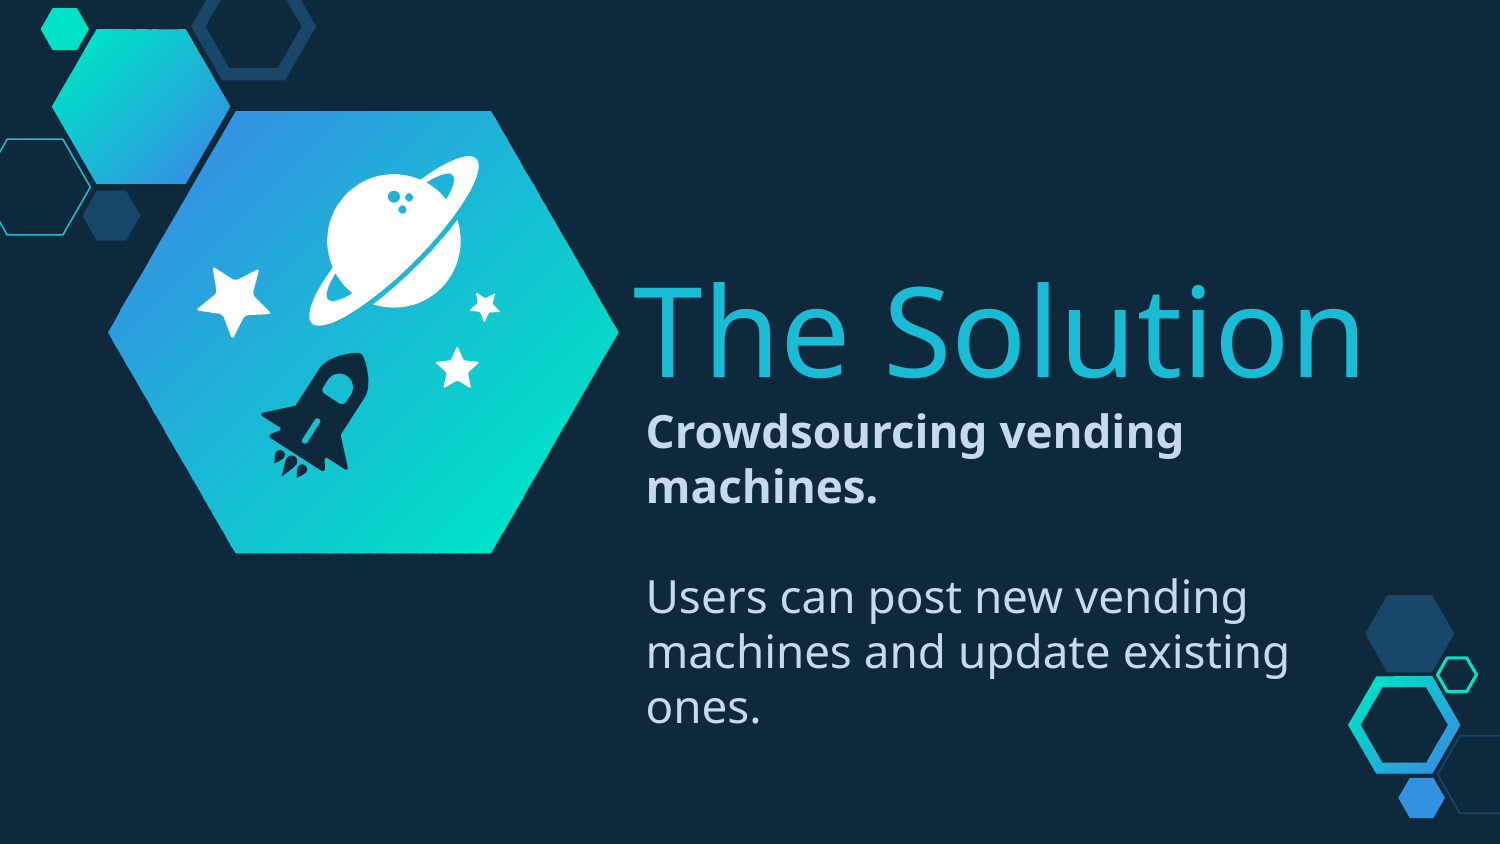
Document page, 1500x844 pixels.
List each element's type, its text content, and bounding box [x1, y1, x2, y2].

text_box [263, 360, 377, 475]
subtitle Crowdsourcing vending machines. Users can post new vending machines and update existing ones. [630, 387, 1426, 815]
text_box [309, 155, 479, 326]
title The Solution [622, 237, 1438, 428]
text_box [107, 110, 619, 554]
